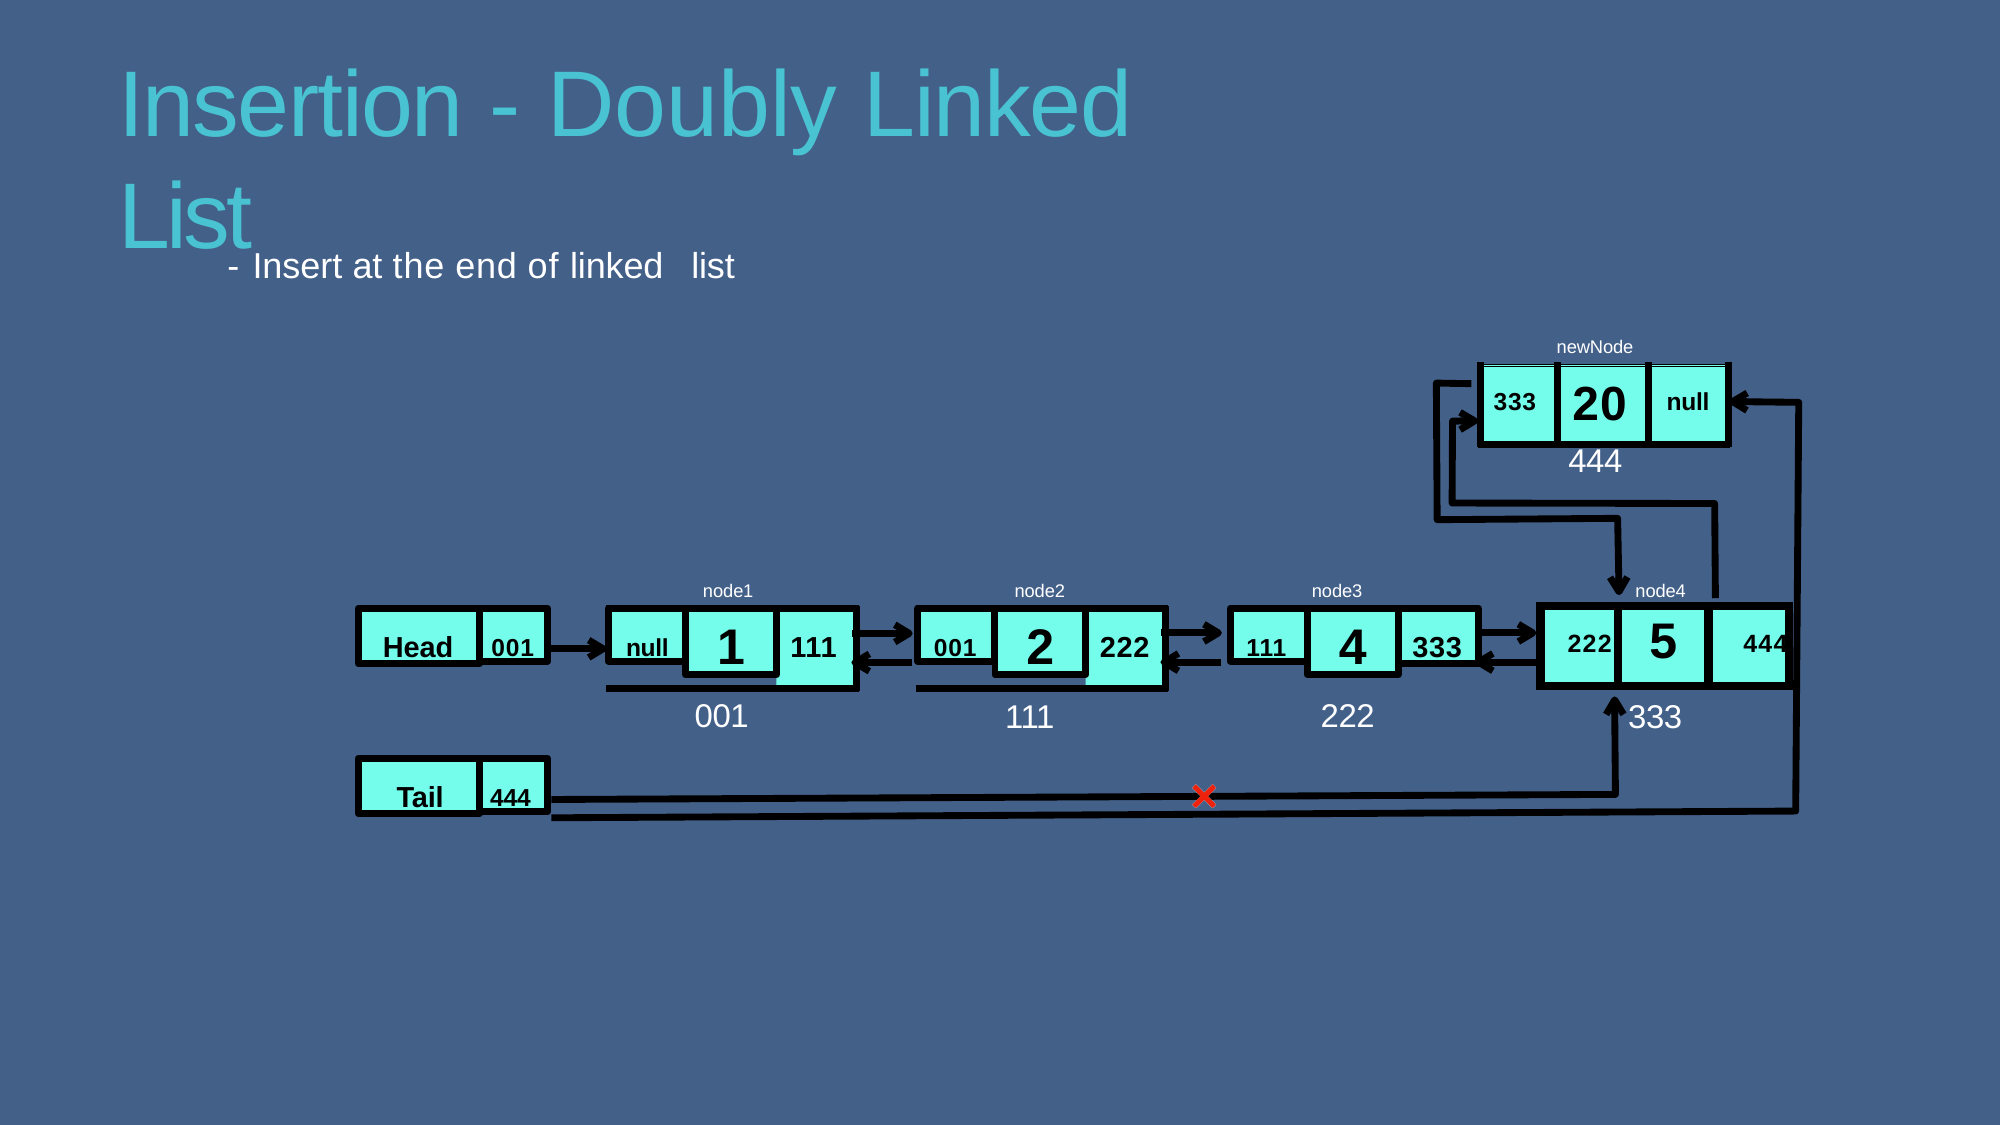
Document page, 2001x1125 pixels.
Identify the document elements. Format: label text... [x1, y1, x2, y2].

text_box Head [358, 608, 480, 664]
text_box 001 [479, 608, 543, 662]
text_box Tail [358, 758, 480, 814]
text_box - Insert at the end of linked list [226, 240, 737, 286]
title Insertion - Doubly Linked List [32, 41, 1181, 268]
text_box 444 [479, 758, 543, 812]
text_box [1191, 380, 1718, 389]
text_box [1475, 360, 1733, 389]
text_box newNode [1555, 333, 1640, 358]
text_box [549, 390, 1802, 821]
